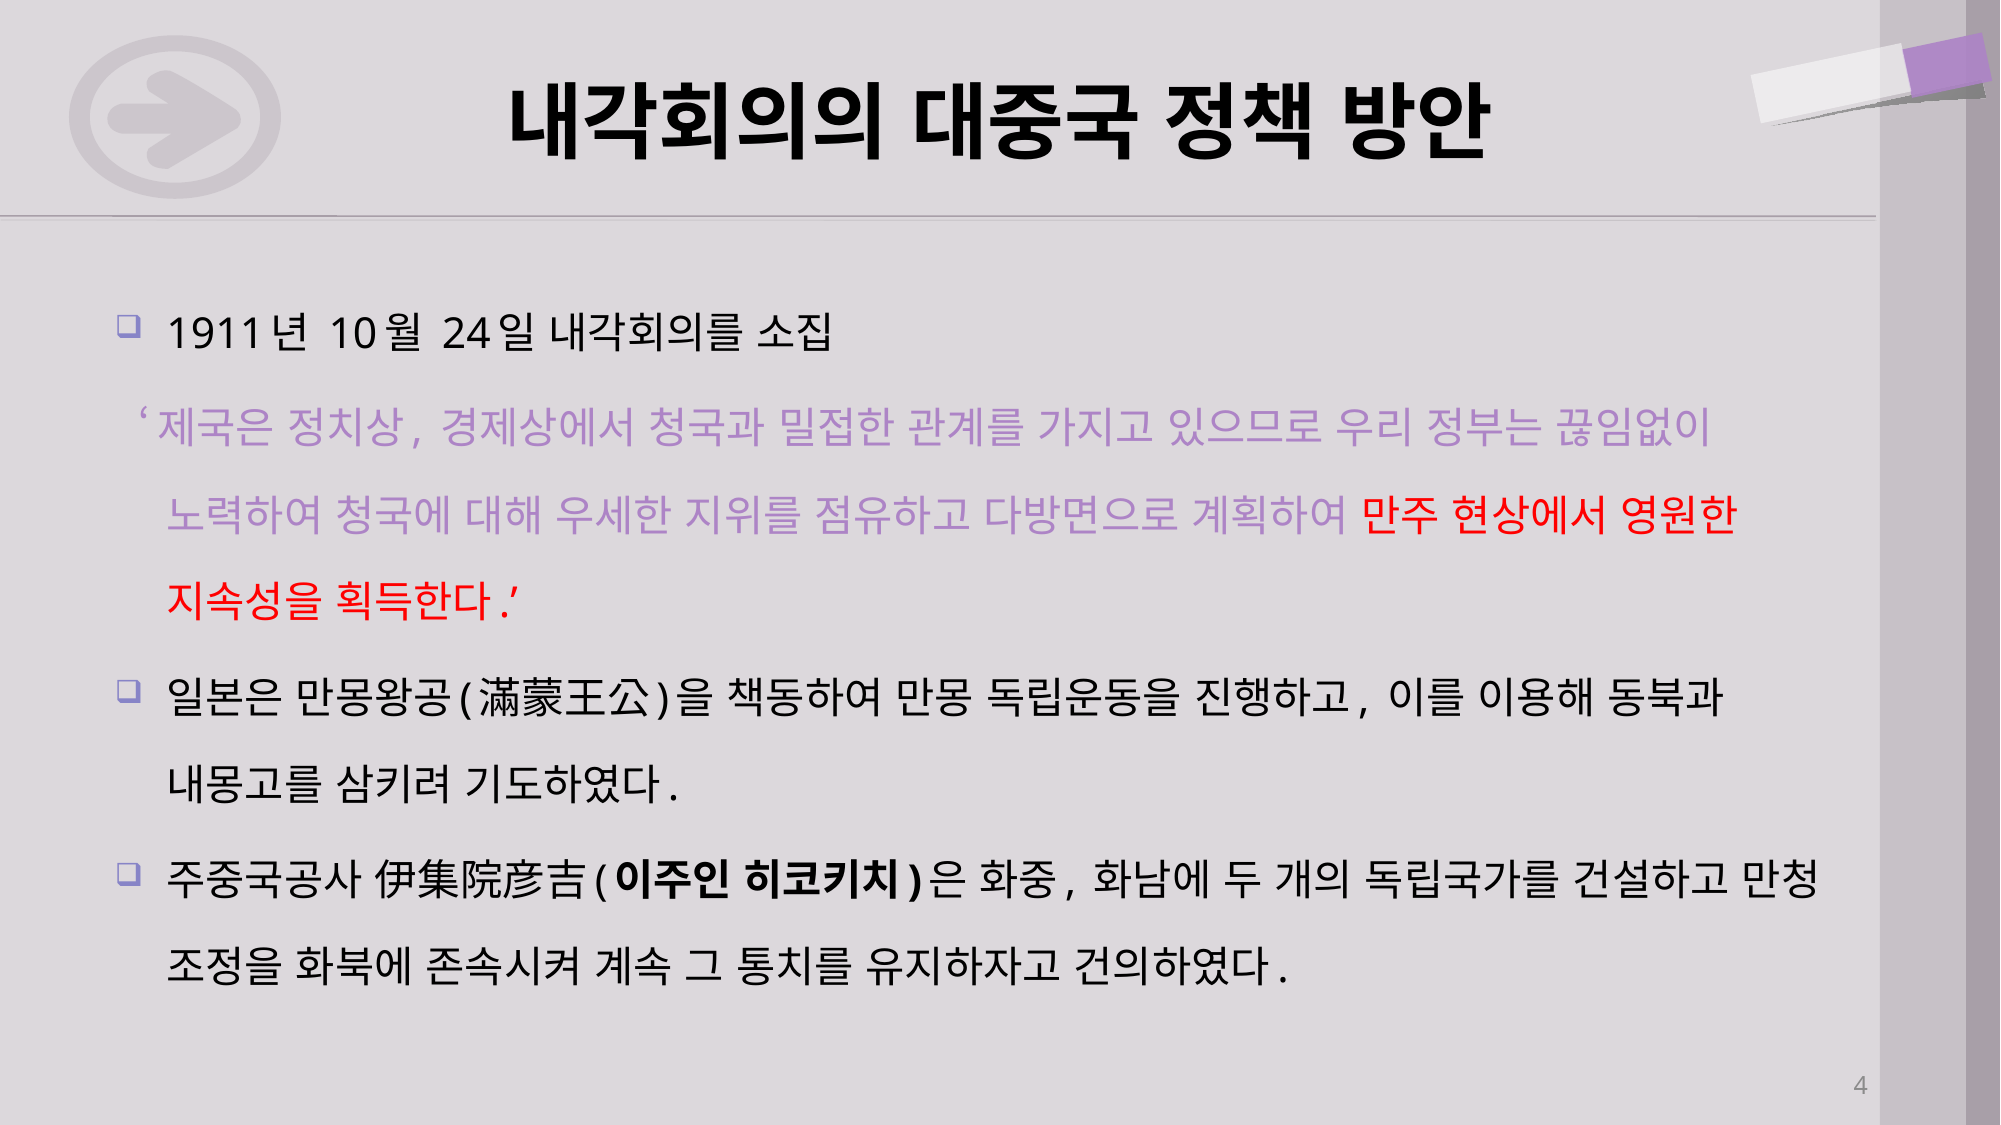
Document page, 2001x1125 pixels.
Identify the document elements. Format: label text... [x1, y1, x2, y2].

slide_number 4 [1416, 1061, 1883, 1112]
list 1911년 10월 24일 내각회의를 소집 ‘제국은 정치상, 경제상에서 청국과 밀접한 관계를 가지고 있으므로 우리 정부는 끊임없이 노력하여 청국에 대해 우세한 지위를 점유하고 다방면으로 계획하여 만주 현상에서 영원한 지속성을 획득한다.’ 일본은 만몽왕공(滿蒙王公)을 책동하여 만몽 독립운동을 진행하고, 이를 이용해 동북과 내몽고를 삼키려 기도하였다. 주중국공사 伊集院彦吉(이주인 히코키치)은 화중, 화남에 두 개의 독립국가를 건설하고 만청 조정을 화북에 존속시켜 계속 그 통치를 유지하자고 건의하였다. [99, 262, 1874, 1005]
title 내각회의의 대중국 정책 방안 [99, 24, 1900, 213]
